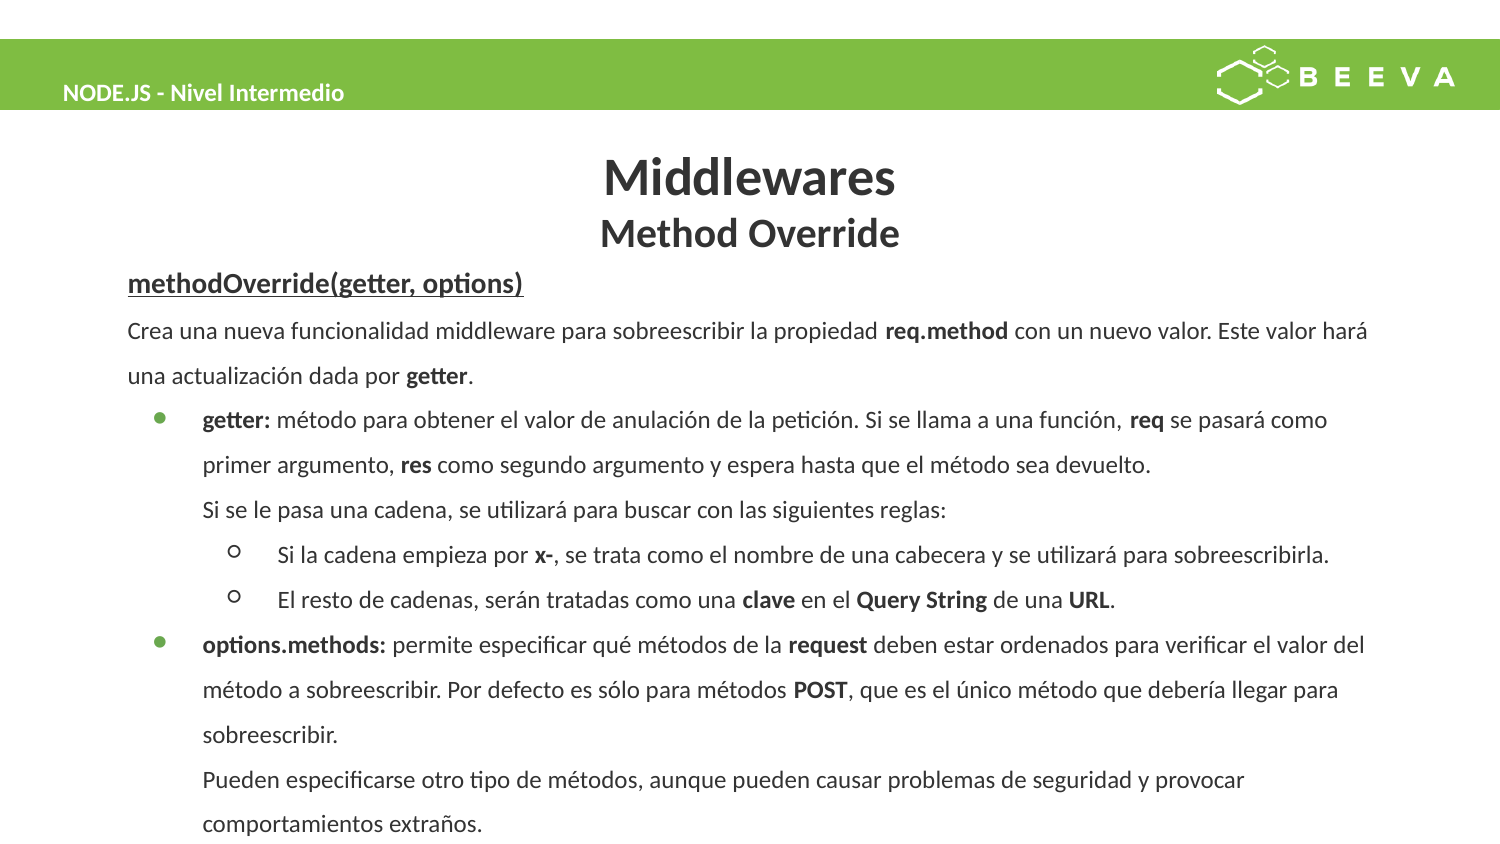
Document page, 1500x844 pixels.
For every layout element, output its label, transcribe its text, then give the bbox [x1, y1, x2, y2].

picture [1217, 44, 1455, 105]
list NODE.JS - Nivel Intermedio [47, 53, 1062, 96]
list Middlewares Method Override [112, 118, 1388, 246]
text_box [0, 40, 1500, 109]
text_box methodOverride(getter, options) Crea una nueva funcionalidad middleware para sobreescribir la propiedad req.method con un nuevo valor. Este valor hará una actualización dada por getter. getter: método para obtener el valor de anulación de la petición. Si se llama a una función, req se pasará como primer argumento, res como segundo argumento y espera hasta que el método sea devuelto. Si se le pasa una cadena, se utilizará para buscar con las siguientes reglas: Si la cadena empieza por x-, se trata como el nombre de una cabecera y se utilizará para sobreescribirla. El resto de cadenas, serán tratadas como una clave en el Query String de una URL. options.methods: permite especificar qué métodos de la request deben estar ordenados para verificar el valor del método a sobreescribir. Por defecto es sólo para métodos POST, que es el único método que debería llegar para sobreescribir. Pueden especificarse otro tipo de métodos, aunque pueden causar problemas de seguridad y provocar comportamientos extraños. [112, 246, 1388, 828]
